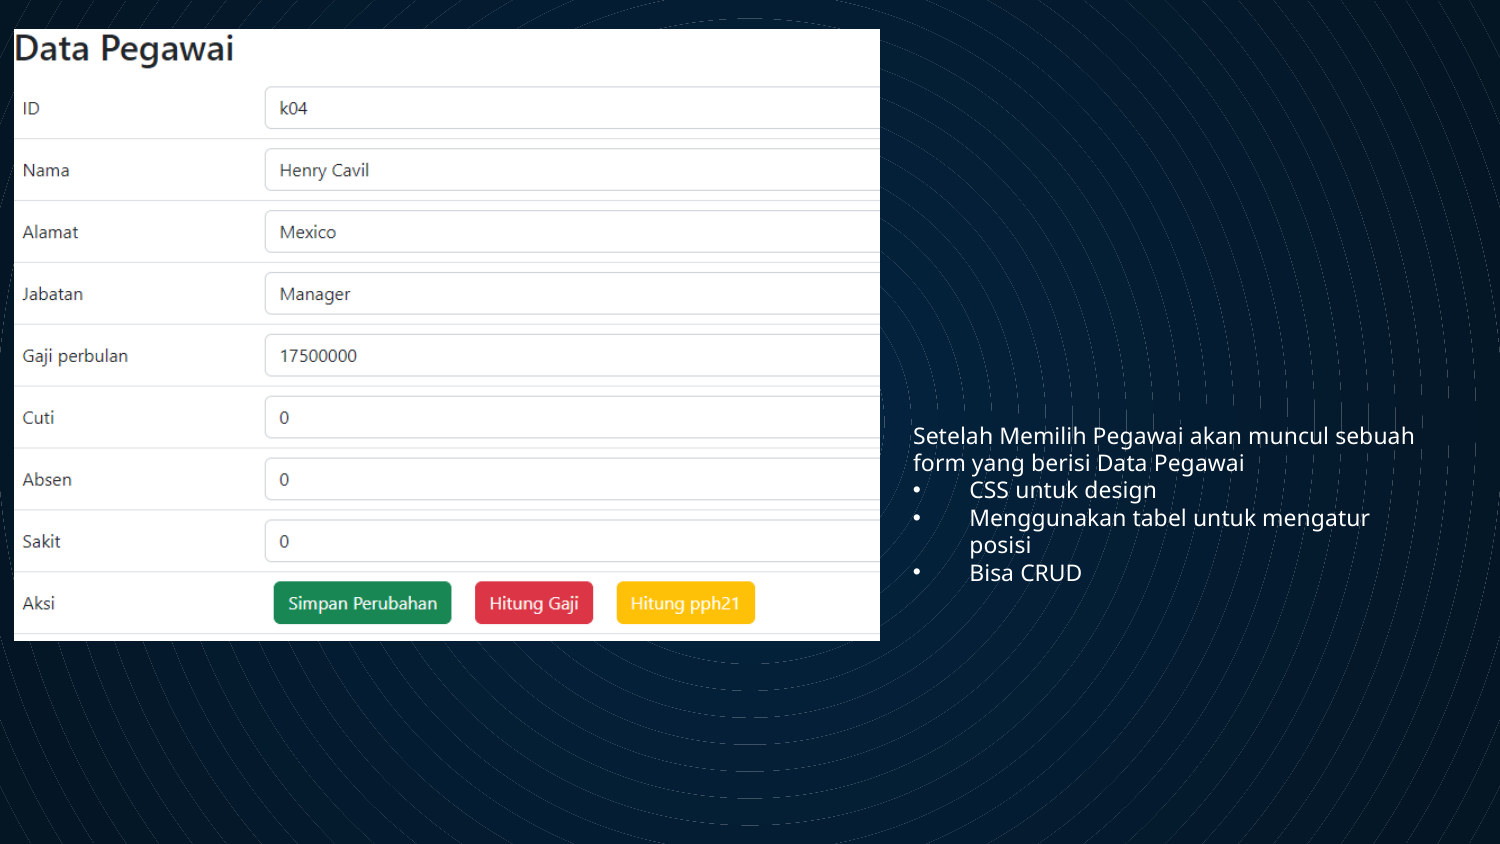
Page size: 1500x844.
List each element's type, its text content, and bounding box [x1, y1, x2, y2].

picture [14, 29, 880, 641]
subtitle Setelah Memilih Pegawai akan muncul sebuah form yang berisi Data Pegawai CSS untuk design Menggunakan tabel untuk mengatur posisi Bisa CRUD [885, 406, 1447, 640]
